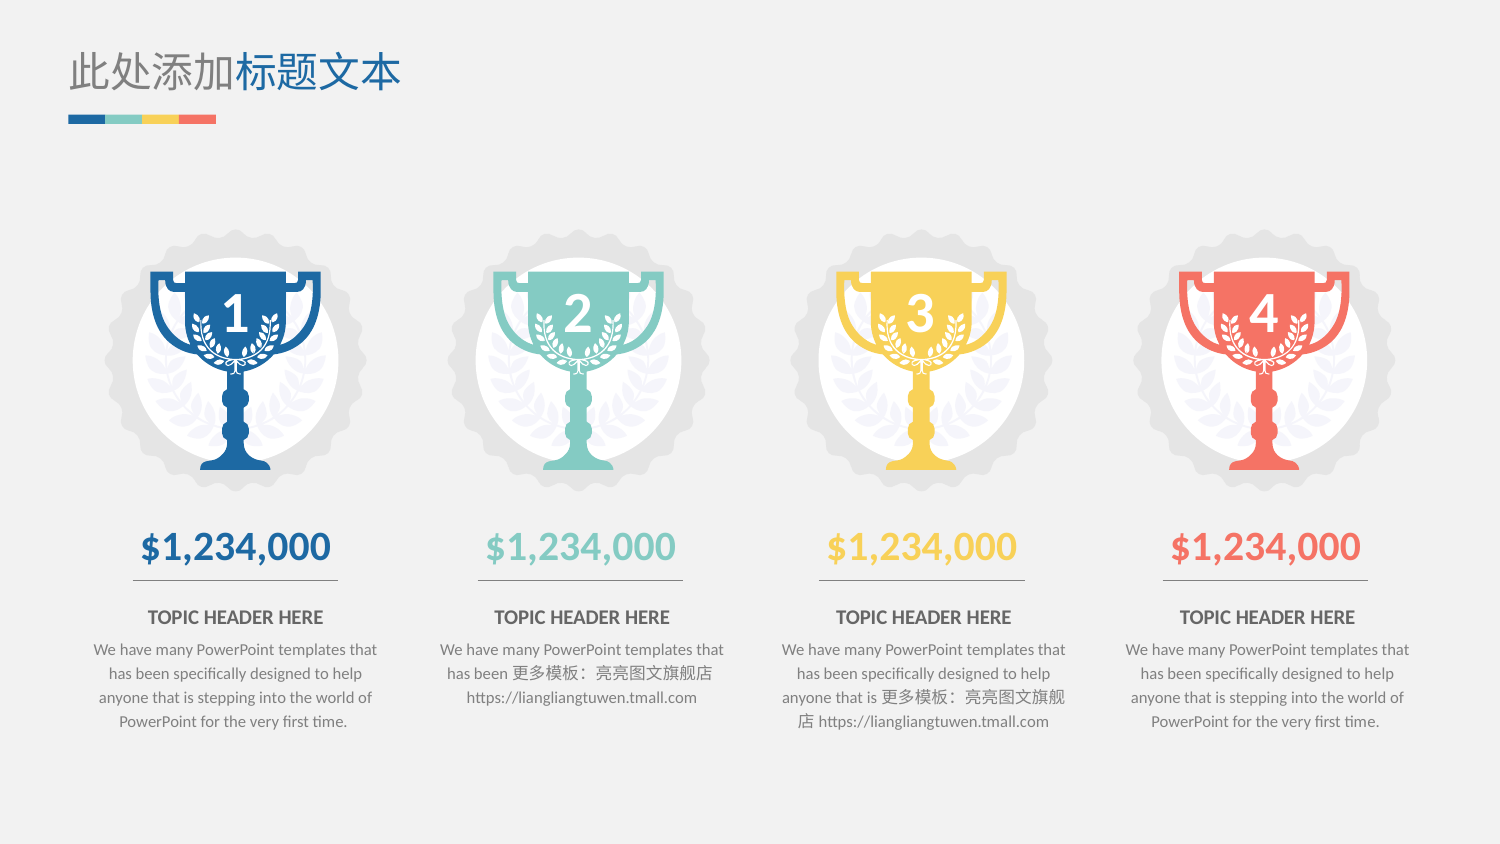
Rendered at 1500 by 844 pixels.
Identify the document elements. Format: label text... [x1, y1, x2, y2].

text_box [68, 114, 217, 125]
text_box $1,234,000 [477, 508, 684, 569]
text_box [102, 227, 369, 493]
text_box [788, 227, 1054, 493]
text_box $1,234,000 [818, 508, 1025, 569]
text_box TOPIC HEADER HERE We have many PowerPoint templates that has been specifically designed to help anyone that is stepping into the world of PowerPoint for the very first time. [87, 598, 384, 731]
text_box TOPIC HEADER HERE We have many PowerPoint templates that has been更多模板：亮亮图文旗舰店https://liangliangtuwen.tmall.com [433, 598, 731, 707]
text_box 此处添加标题文本 [68, 45, 524, 96]
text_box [445, 227, 712, 493]
text_box $1,234,000 [132, 508, 339, 569]
text_box TOPIC HEADER HERE We have many PowerPoint templates that has been specifically designed to help anyone that is stepping into the world of PowerPoint for the very first time. [1119, 598, 1416, 731]
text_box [1131, 227, 1397, 493]
text_box TOPIC HEADER HERE We have many PowerPoint templates that has been specifically designed to help anyone that is更多模板：亮亮图文旗舰店https://liangliangtuwen.tmall.com [775, 598, 1072, 731]
text_box $1,234,000 [1162, 508, 1369, 569]
